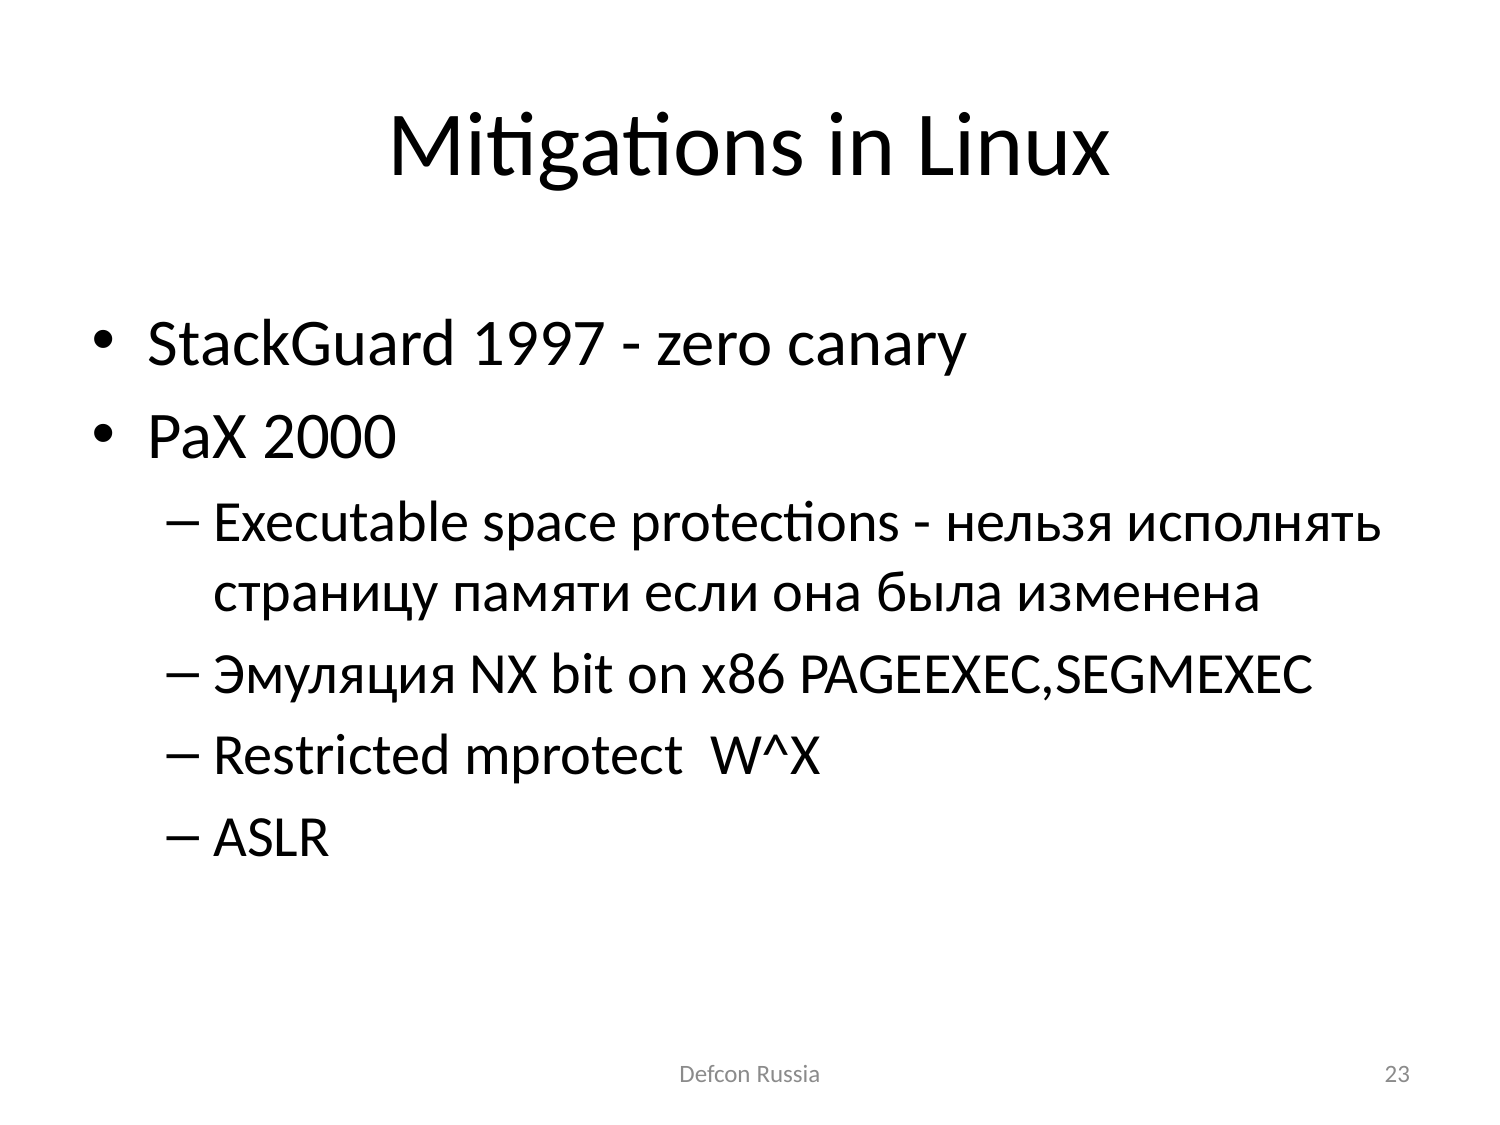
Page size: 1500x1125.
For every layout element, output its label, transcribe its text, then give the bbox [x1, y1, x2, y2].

footer Defcon Russia [512, 1042, 988, 1103]
list StackGuard 1997 - zero canary PaX 2000 Executable space protections - нельзя исполнять страницу памяти если она была изменена Эмуляция NX bit on x86 PAGEEXEC,SEGMEXEC Restricted mprotect W^X ASLR [76, 290, 1427, 1034]
title Mitigations in Linux [75, 45, 1425, 233]
slide_number 23 [1074, 1042, 1425, 1103]
